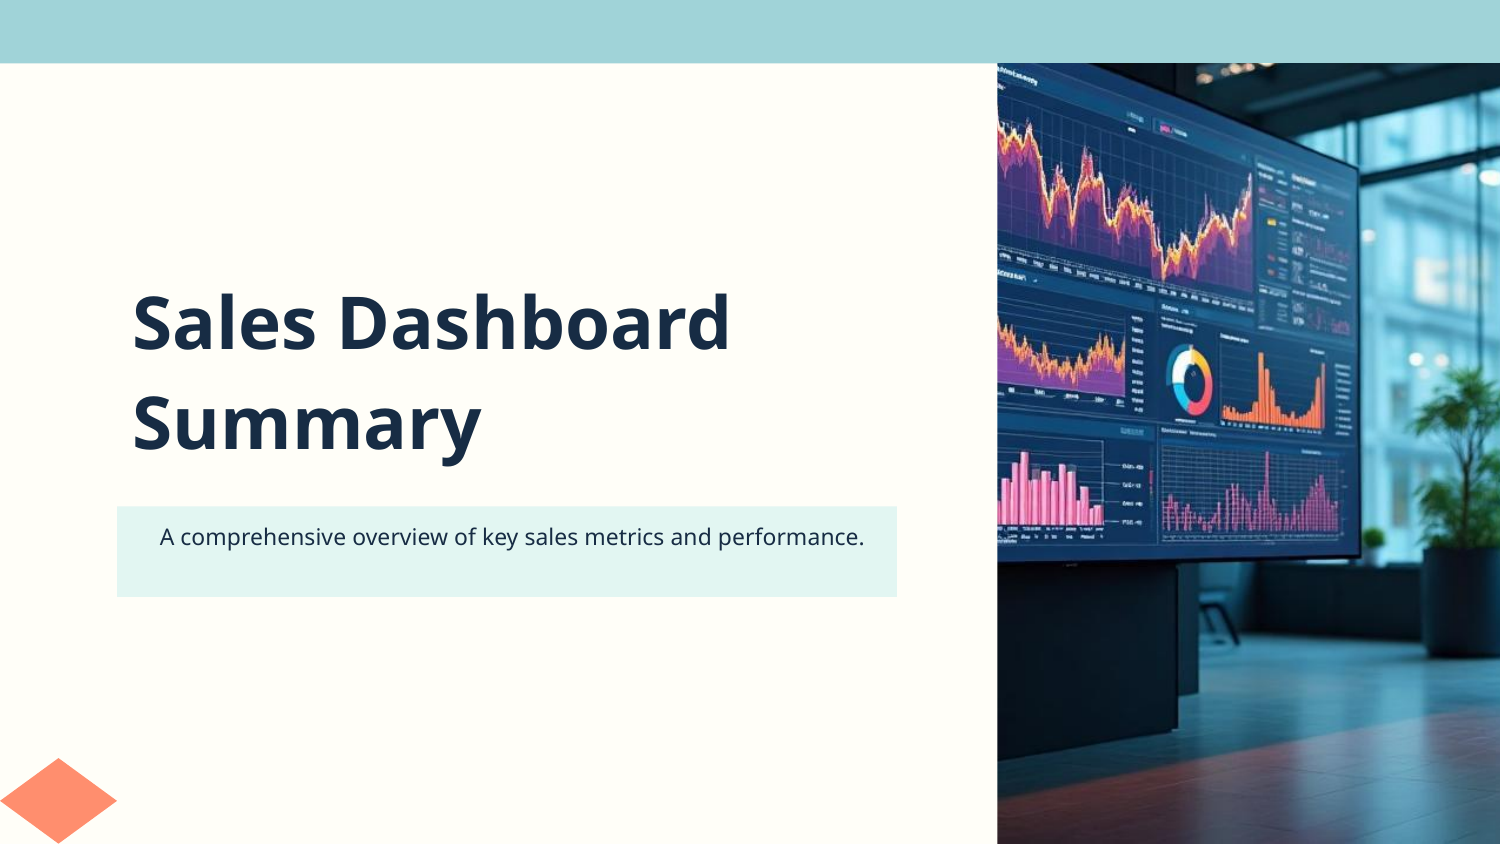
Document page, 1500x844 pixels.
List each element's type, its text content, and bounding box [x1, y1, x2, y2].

picture [996, 63, 1500, 844]
title Sales Dashboard Summary [117, 235, 925, 486]
subtitle A comprehensive overview of key sales metrics and performance. [117, 506, 897, 597]
